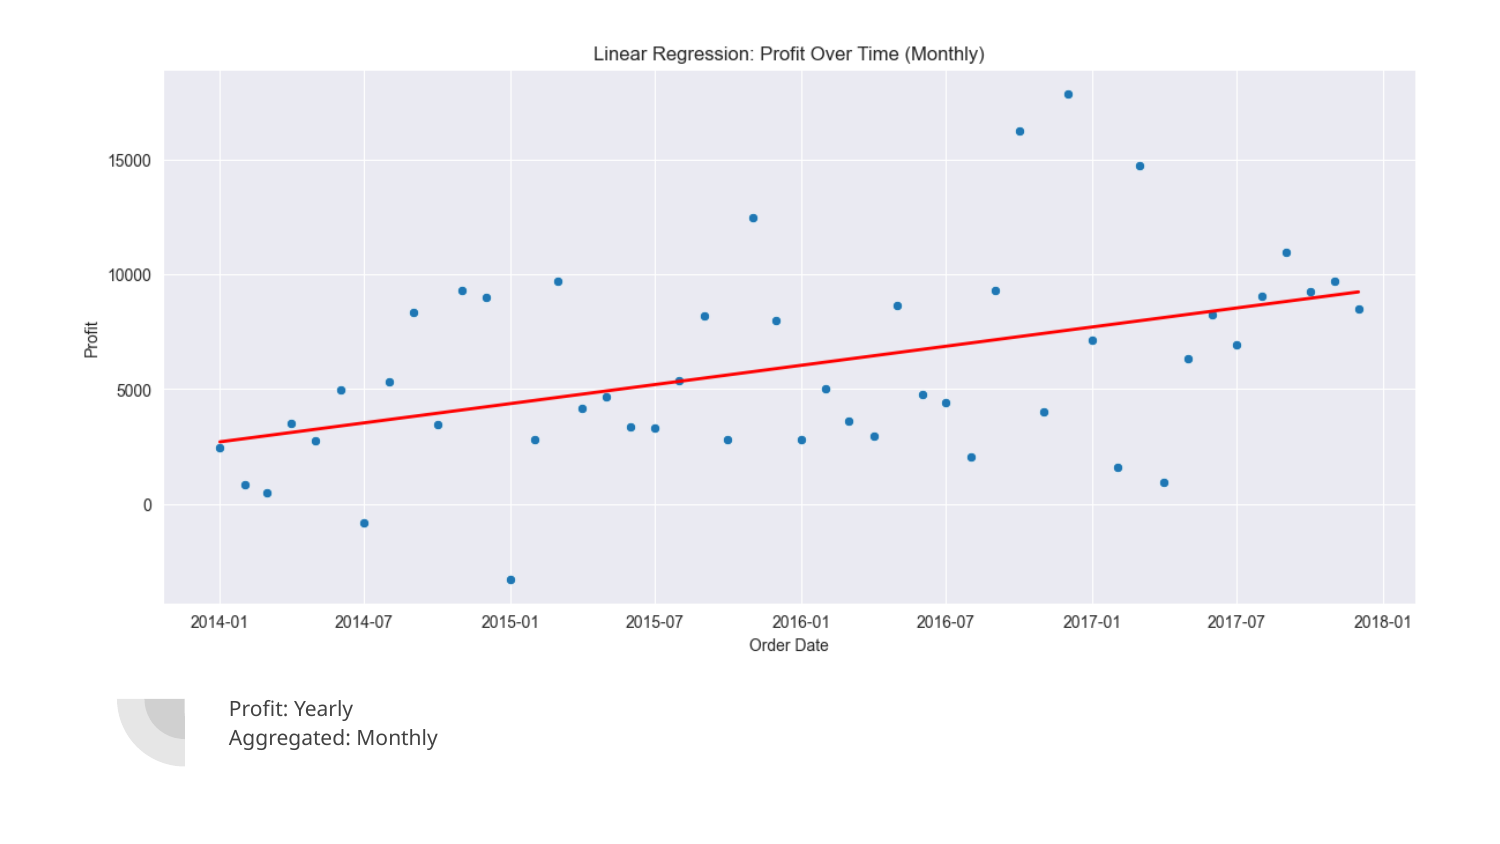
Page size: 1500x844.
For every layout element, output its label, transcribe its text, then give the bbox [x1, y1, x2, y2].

list Profit: Yearly Aggregated: Monthly [213, 678, 1173, 767]
picture [72, 35, 1428, 666]
